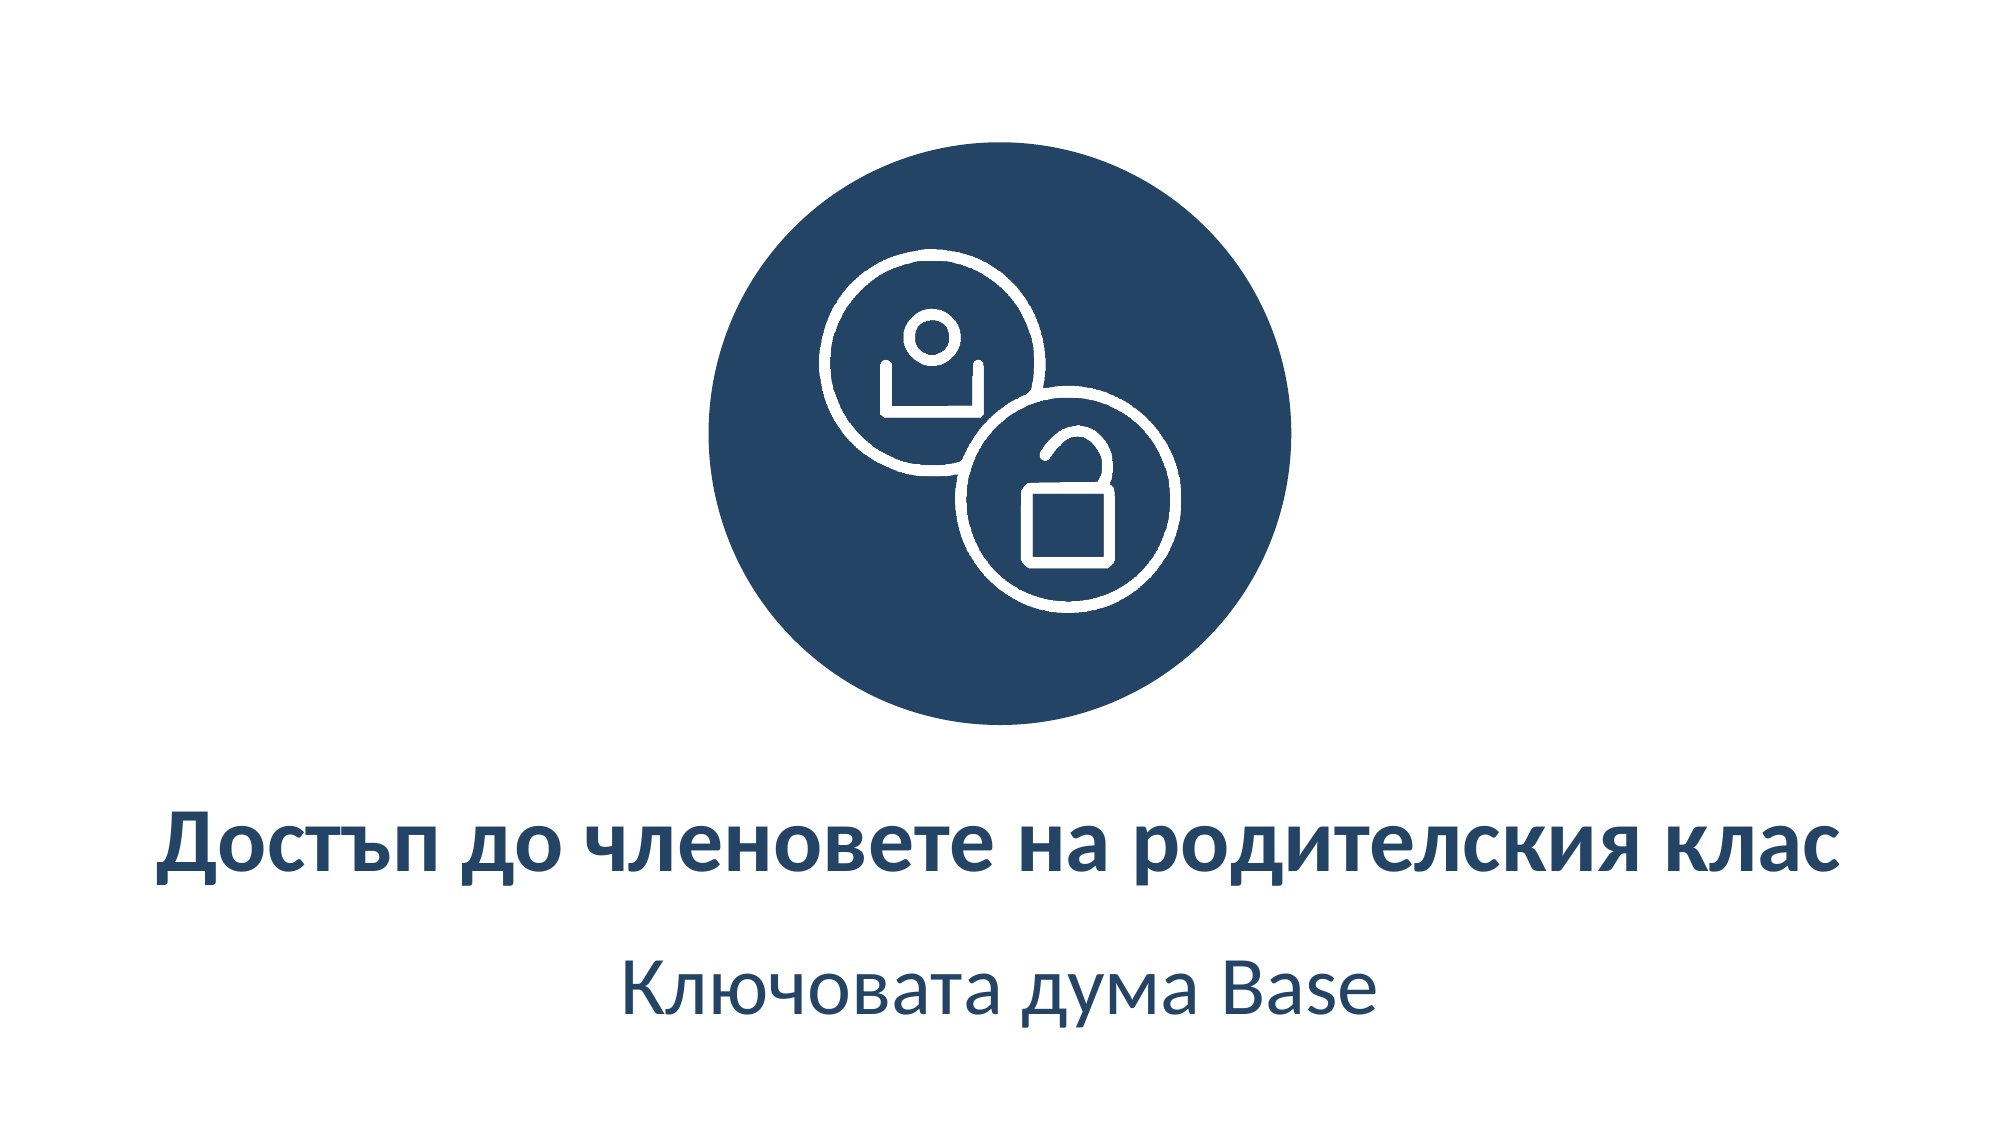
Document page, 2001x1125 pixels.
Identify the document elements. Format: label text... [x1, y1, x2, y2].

picture [818, 249, 1182, 613]
title Достъп до членовете на родителския клас [100, 771, 1900, 898]
subtitle Ключовата дума Base [100, 916, 1900, 1043]
